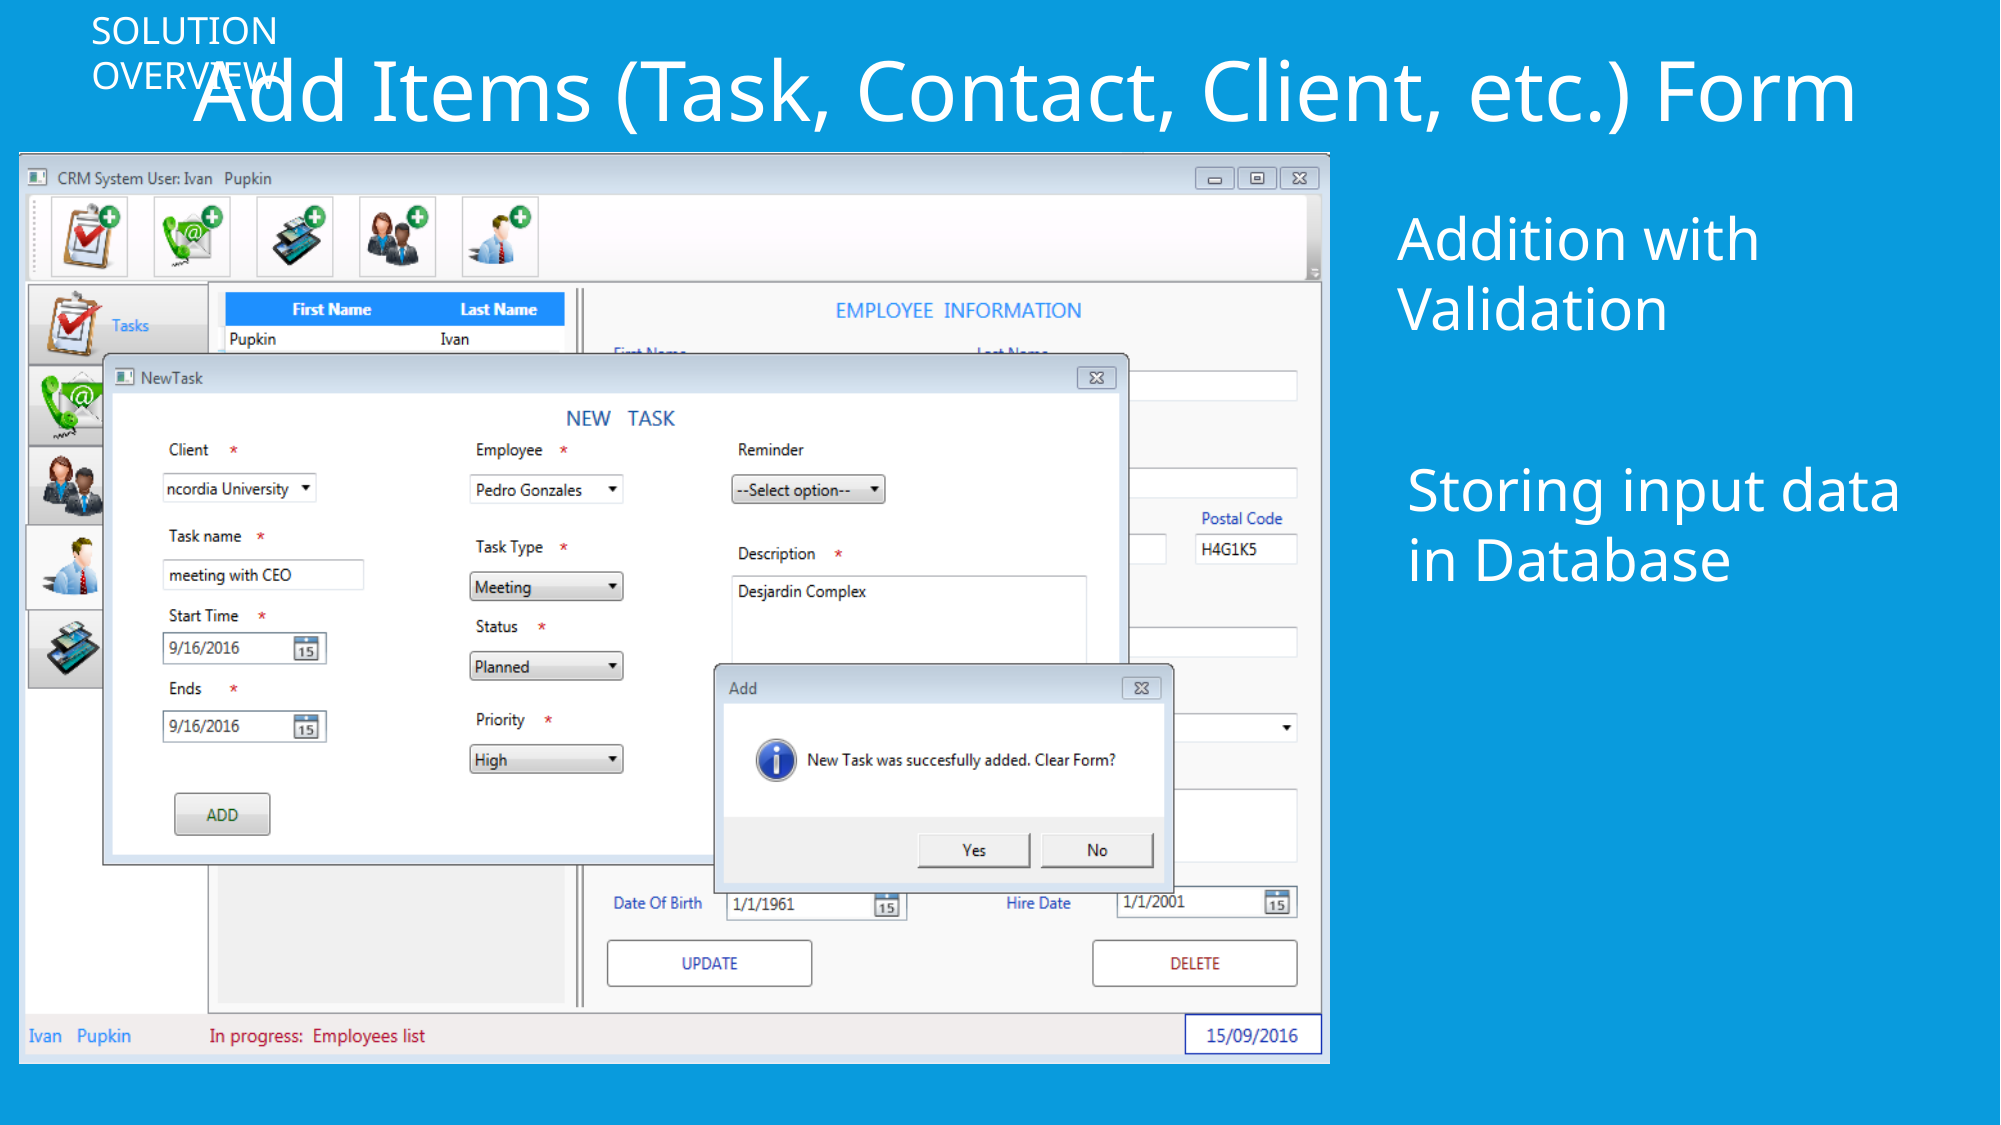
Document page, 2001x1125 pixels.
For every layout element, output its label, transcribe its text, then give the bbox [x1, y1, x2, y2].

text_box Addition with Validation [1382, 195, 1969, 350]
picture [20, 153, 1329, 1063]
text_box Storing input data in Database [1392, 445, 1979, 601]
text_box Add Items (Task, Contact, Client, etc.) Form [179, 31, 1876, 146]
text_box SOLUTION OVERVIEW [0, 0, 390, 105]
